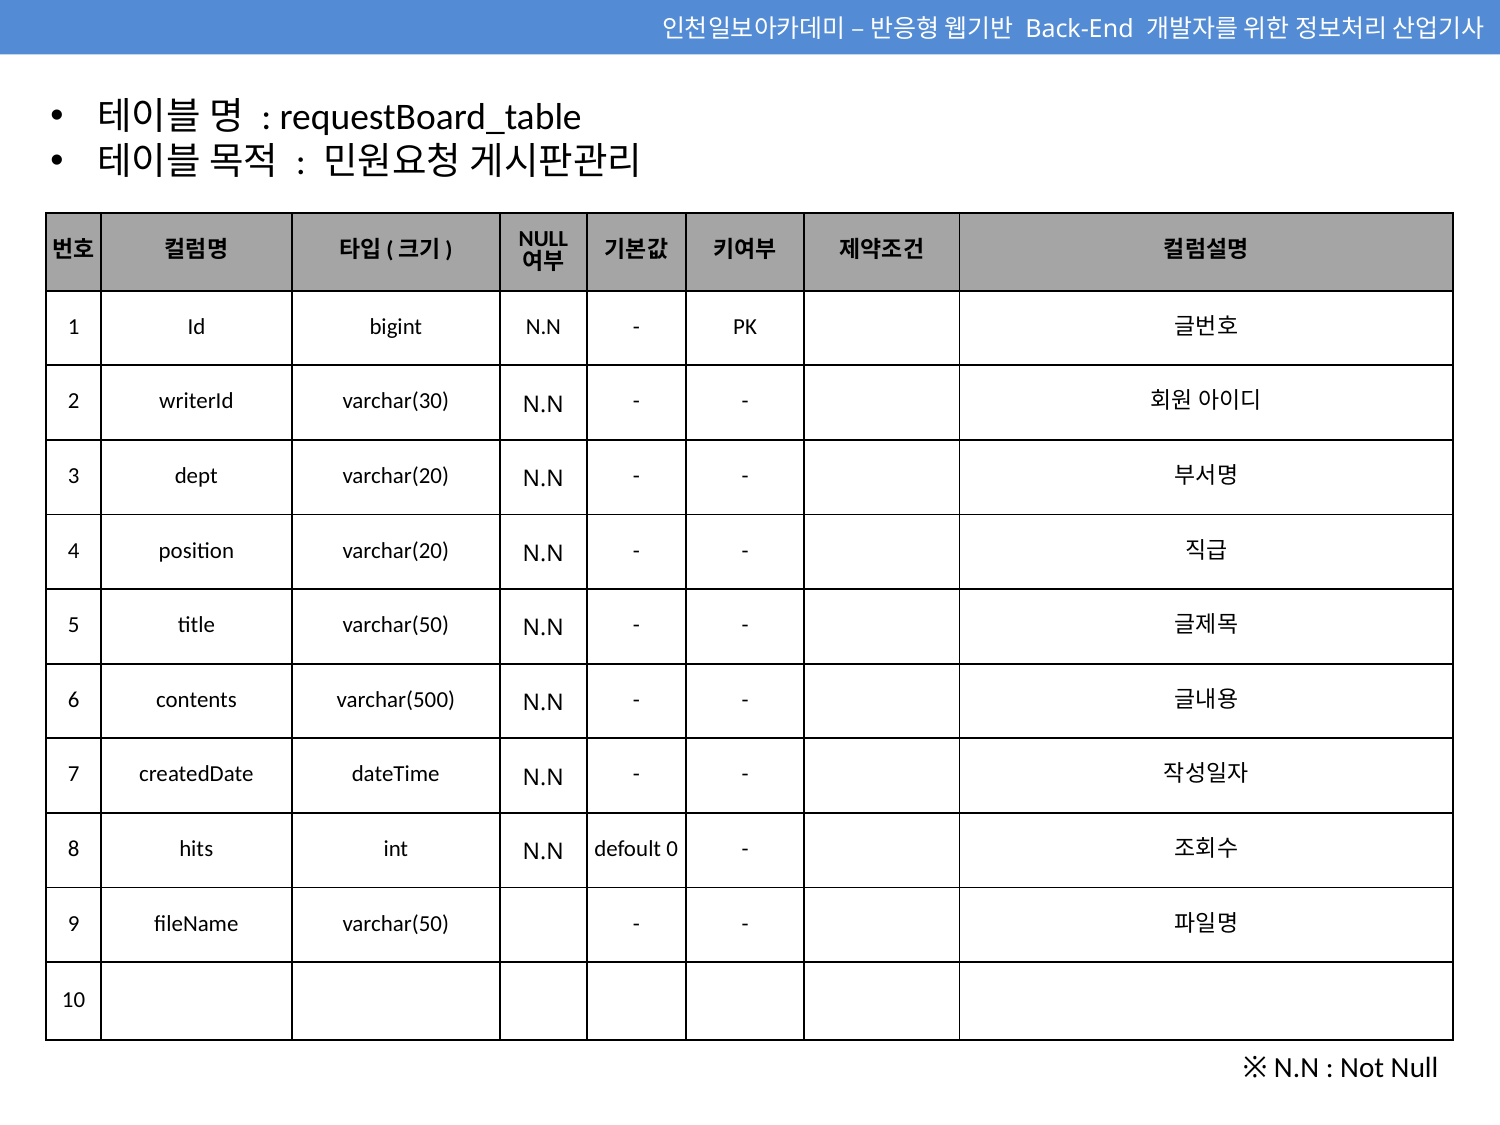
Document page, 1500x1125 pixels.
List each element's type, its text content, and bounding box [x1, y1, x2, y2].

table_cell 글제목 [960, 590, 1452, 663]
table_header 번호 [47, 214, 100, 290]
table_cell - [687, 366, 803, 439]
table_cell N.N [501, 739, 586, 812]
table_cell position [102, 515, 291, 588]
table_cell [102, 963, 291, 1039]
table_cell [501, 963, 586, 1039]
table_cell 3 [47, 441, 100, 514]
table_cell PK [687, 292, 803, 364]
table_cell Id [102, 292, 291, 364]
table_cell - [588, 739, 685, 812]
text_box ※ N.N : Not Null [1221, 1040, 1454, 1091]
table_cell - [687, 515, 803, 588]
table_cell N.N [501, 814, 586, 887]
table_cell 7 [47, 739, 100, 812]
table_cell createdDate [102, 739, 291, 812]
table_cell [960, 963, 1452, 1039]
table_cell - [588, 888, 685, 961]
table_cell - [687, 665, 803, 737]
table_cell 글번호 [960, 292, 1452, 364]
table_cell N.N [501, 366, 586, 439]
table_cell [805, 366, 959, 439]
table_cell 5 [47, 590, 100, 663]
table_header 타입(크기) [293, 214, 499, 290]
table_cell [588, 963, 685, 1039]
table_cell - [687, 814, 803, 887]
table_cell - [588, 515, 685, 588]
table_cell 2 [47, 366, 100, 439]
table_cell - [588, 366, 685, 439]
table_cell 1 [47, 292, 100, 364]
table_cell 4 [47, 515, 100, 588]
table_cell 9 [47, 888, 100, 961]
table_cell dateTime [293, 739, 499, 812]
table_cell writerId [102, 366, 291, 439]
table_cell 파일명 [960, 888, 1452, 961]
table_cell N.N [501, 590, 586, 663]
table_cell [805, 665, 959, 737]
table_cell hits [102, 814, 291, 887]
table_cell N.N [501, 292, 586, 364]
table_cell varchar(30) [293, 366, 499, 439]
table_cell [805, 963, 959, 1039]
table_cell - [687, 739, 803, 812]
table_cell 8 [47, 814, 100, 887]
table_header 컬럼설명 [960, 214, 1452, 290]
table_cell contents [102, 665, 291, 737]
table_cell 회원 아이디 [960, 366, 1452, 439]
table_cell varchar(50) [293, 888, 499, 961]
table_cell N.N [501, 665, 586, 737]
table_cell 부서명 [960, 441, 1452, 514]
table_header 키여부 [687, 214, 803, 290]
table_cell bigint [293, 292, 499, 364]
table_cell [805, 814, 959, 887]
table_cell varchar(20) [293, 441, 499, 514]
table_header 기본값 [588, 214, 685, 290]
table_cell 10 [47, 963, 100, 1039]
table_cell int [293, 814, 499, 887]
table_cell varchar(50) [293, 590, 499, 663]
table_header 컬럼명 [102, 214, 291, 290]
table_cell 작성일자 [960, 739, 1452, 812]
table_cell [293, 963, 499, 1039]
table_cell - [588, 590, 685, 663]
table_cell 글내용 [960, 665, 1452, 737]
table_cell dept [102, 441, 291, 514]
table_cell - [687, 888, 803, 961]
table_cell 직급 [960, 515, 1452, 588]
table_header NULL 여부 [501, 214, 586, 290]
table_cell - [588, 441, 685, 514]
table_cell varchar(500) [293, 665, 499, 737]
table_cell N.N [501, 515, 586, 588]
table_cell fileName [102, 888, 291, 961]
table_cell - [687, 590, 803, 663]
table_cell - [588, 292, 685, 364]
table_cell [805, 292, 959, 364]
table_cell varchar(20) [293, 515, 499, 588]
table_header 제약조건 [805, 214, 959, 290]
table_cell - [687, 441, 803, 514]
table_cell [805, 515, 959, 588]
table_cell 조회수 [960, 814, 1452, 887]
table_cell [501, 888, 586, 961]
table_cell [805, 590, 959, 663]
table_cell [687, 963, 803, 1039]
table_cell [805, 888, 959, 961]
table_cell defoult 0 [588, 814, 685, 887]
table_cell - [588, 665, 685, 737]
table_cell [805, 739, 959, 812]
table_cell N.N [501, 441, 586, 514]
table_cell [805, 441, 959, 514]
text_box 테이블 명 : requestBoard_table 테이블 목적 : 민원요청 게시판관리 [35, 84, 1460, 190]
table_cell 6 [47, 665, 100, 737]
table_cell title [102, 590, 291, 663]
